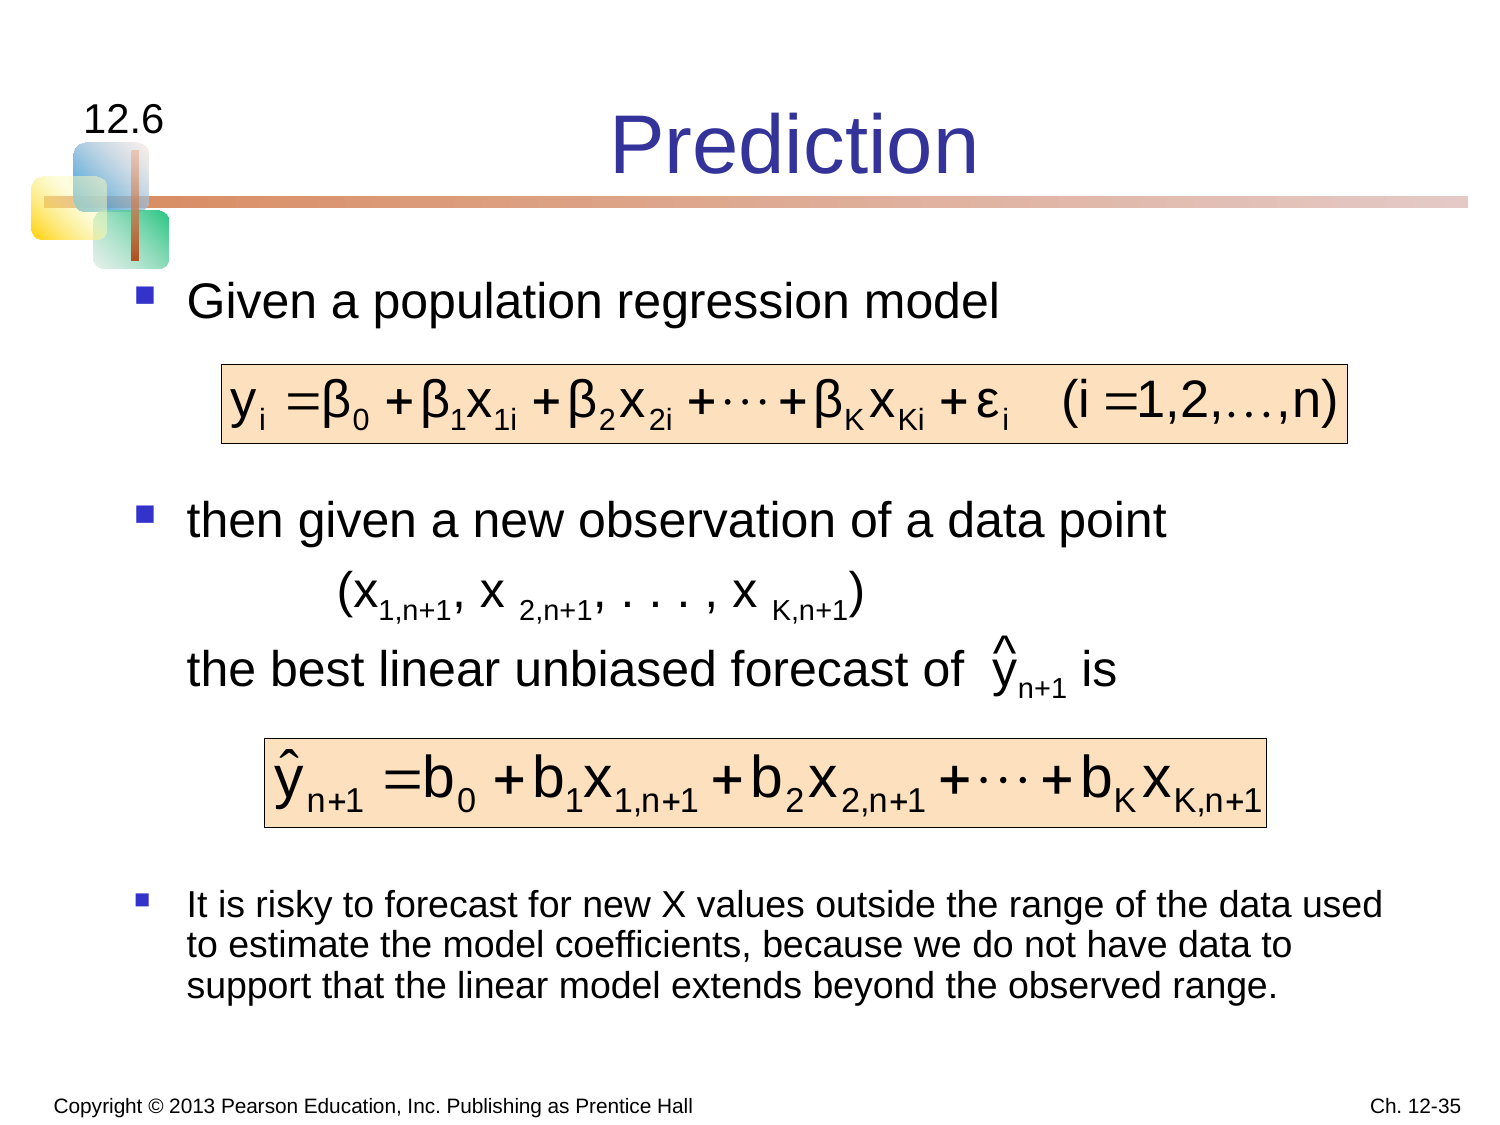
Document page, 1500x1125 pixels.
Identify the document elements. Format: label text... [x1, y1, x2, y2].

slide_number Ch. 12-35 [1124, 1071, 1476, 1125]
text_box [221, 364, 1348, 444]
text_box 12.6 [61, 84, 187, 150]
footer Copyright © 2013 Pearson Education, Inc. Publishing as Prentice Hall [1, 1071, 746, 1125]
title Prediction [188, 34, 1401, 198]
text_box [264, 738, 1267, 828]
list Given a population regression model then given a new observation of a data point (x1,n+1, x 2,n+1, . . . , x K,n+1) the best linear unbiased forecast of yn+1 is It is risky to forecast for new X values outside the range of the data used to estimate the model coefficients, because we do not have data to support that the linear model extends beyond the observed range. [119, 268, 1429, 1061]
text_box ^ [978, 613, 1039, 689]
